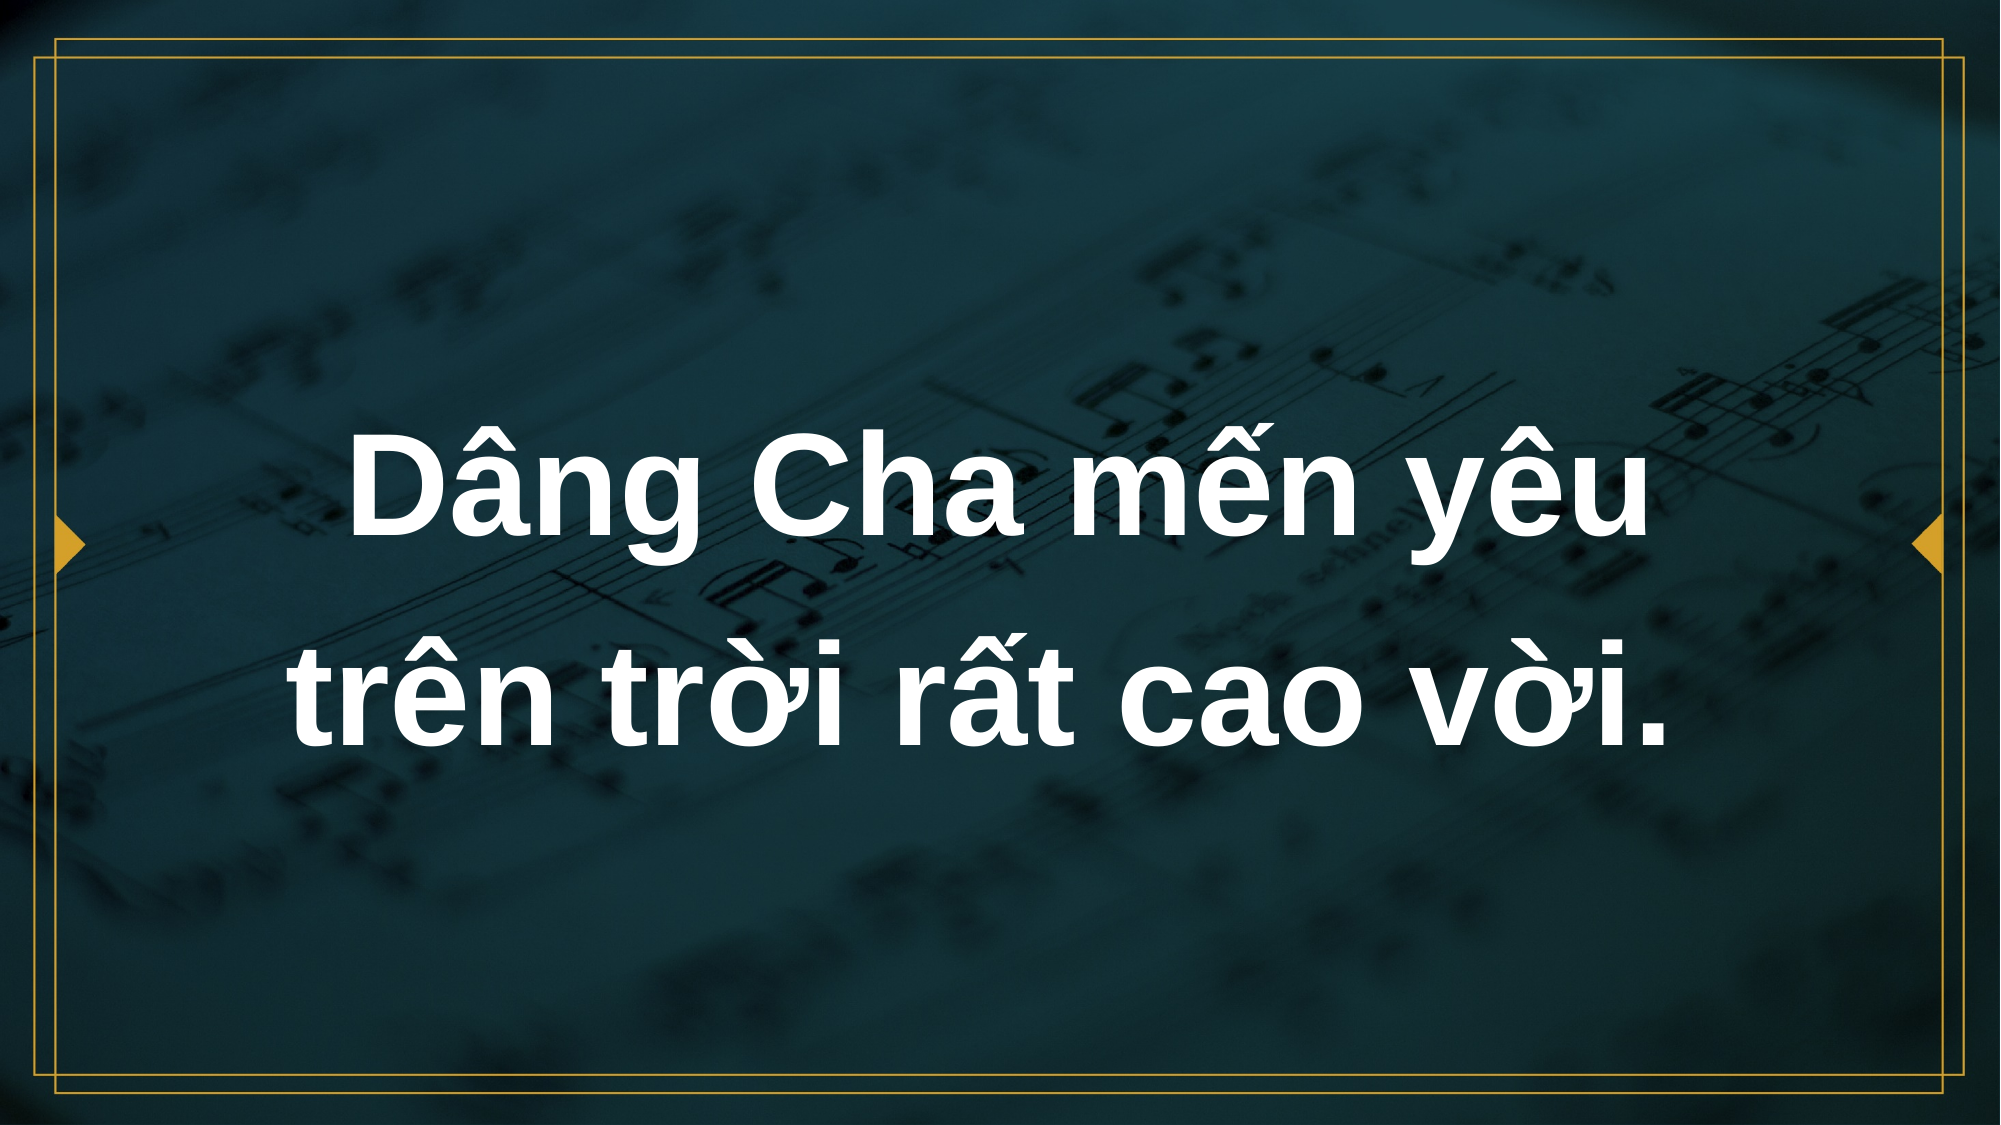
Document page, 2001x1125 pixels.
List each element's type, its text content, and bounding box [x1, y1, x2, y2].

title Dâng Cha mến yêu trên trời rất cao vời. [55, 53, 1945, 1077]
picture [0, 0, 2000, 1125]
